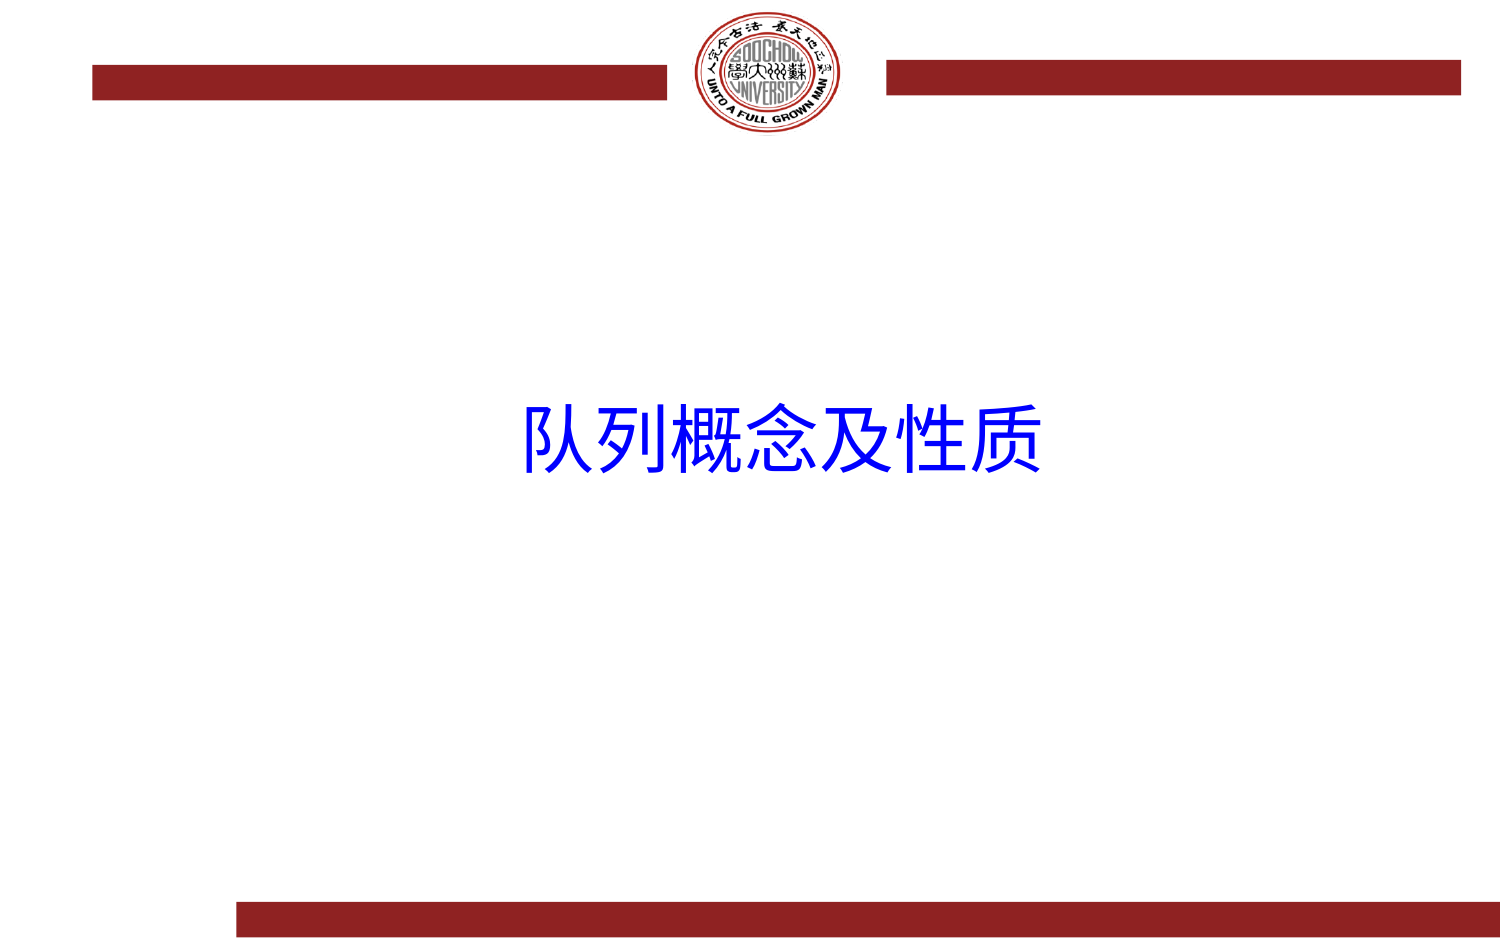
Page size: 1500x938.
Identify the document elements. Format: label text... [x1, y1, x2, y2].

picture [690, 8, 845, 136]
title 队列概念及性质 [159, 290, 1406, 585]
